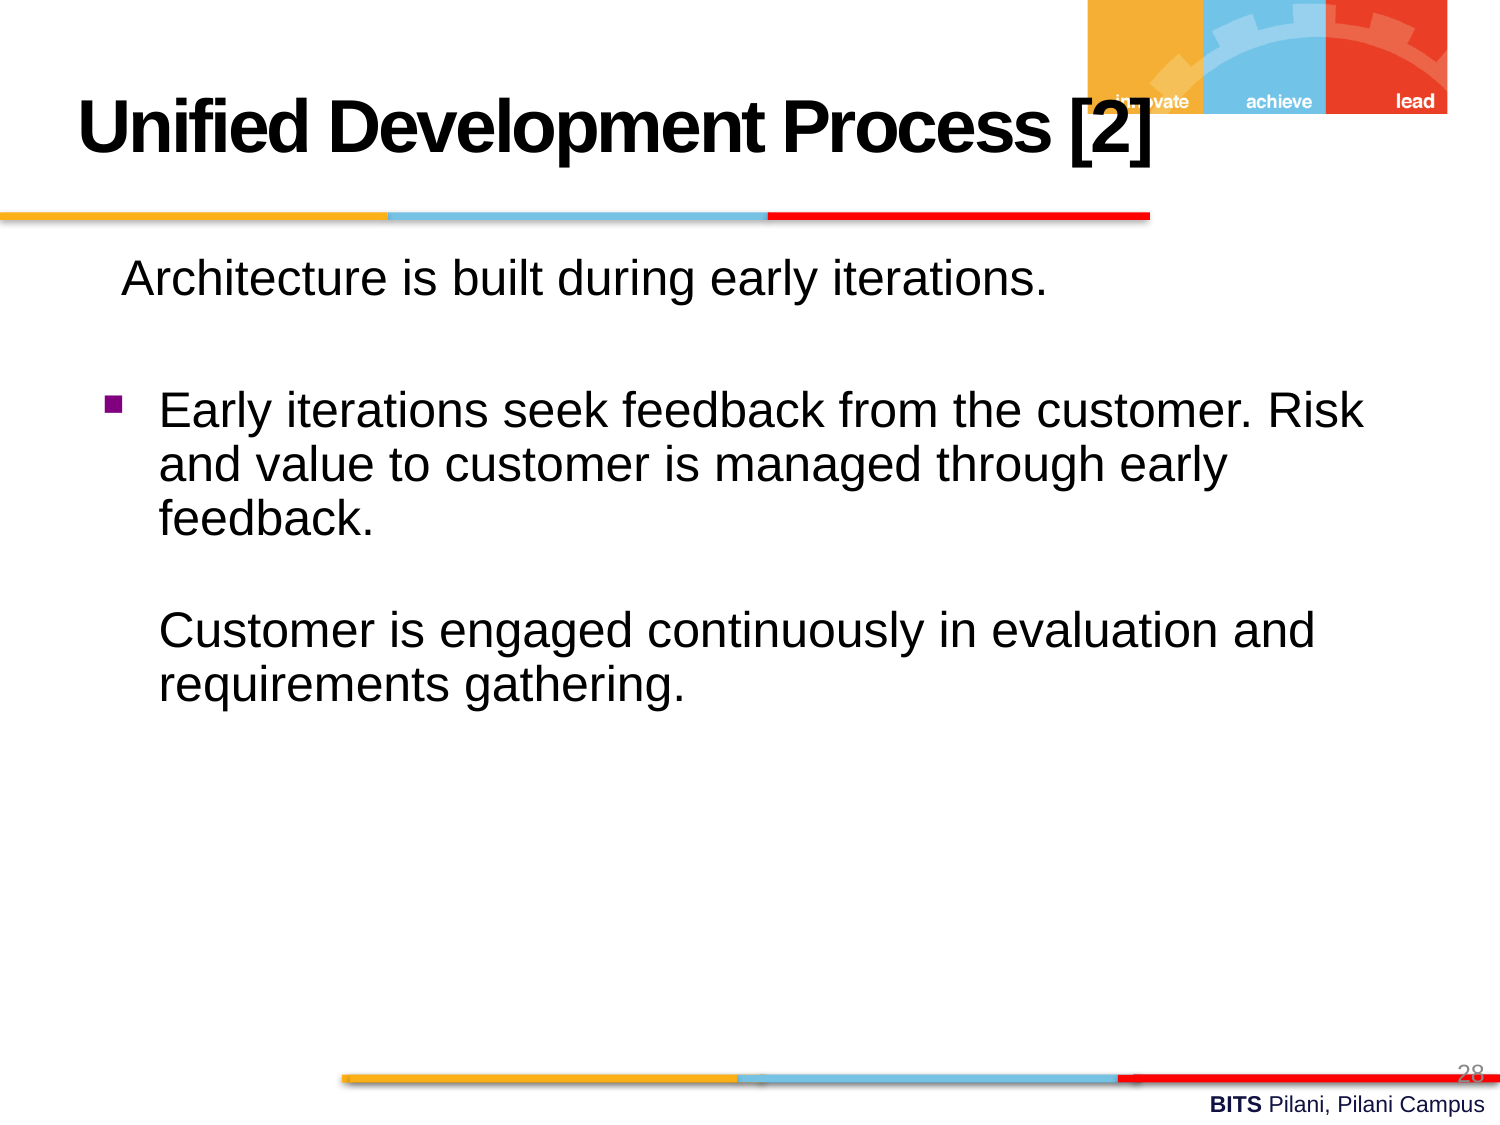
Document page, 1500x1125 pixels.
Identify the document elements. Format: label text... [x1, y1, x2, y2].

list Architecture is built during early iterations. [50, 245, 1400, 988]
title Unified Development Process [2] [62, 66, 1341, 179]
text_box Customer is engaged continuously in evaluation and requirements gathering. [87, 596, 1388, 722]
text_box Early iterations seek feedback from the customer. Risk and value to customer is managed through early feedback. [87, 377, 1388, 550]
picture [1087, 0, 1448, 114]
slide_number 28 [1149, 1042, 1500, 1103]
